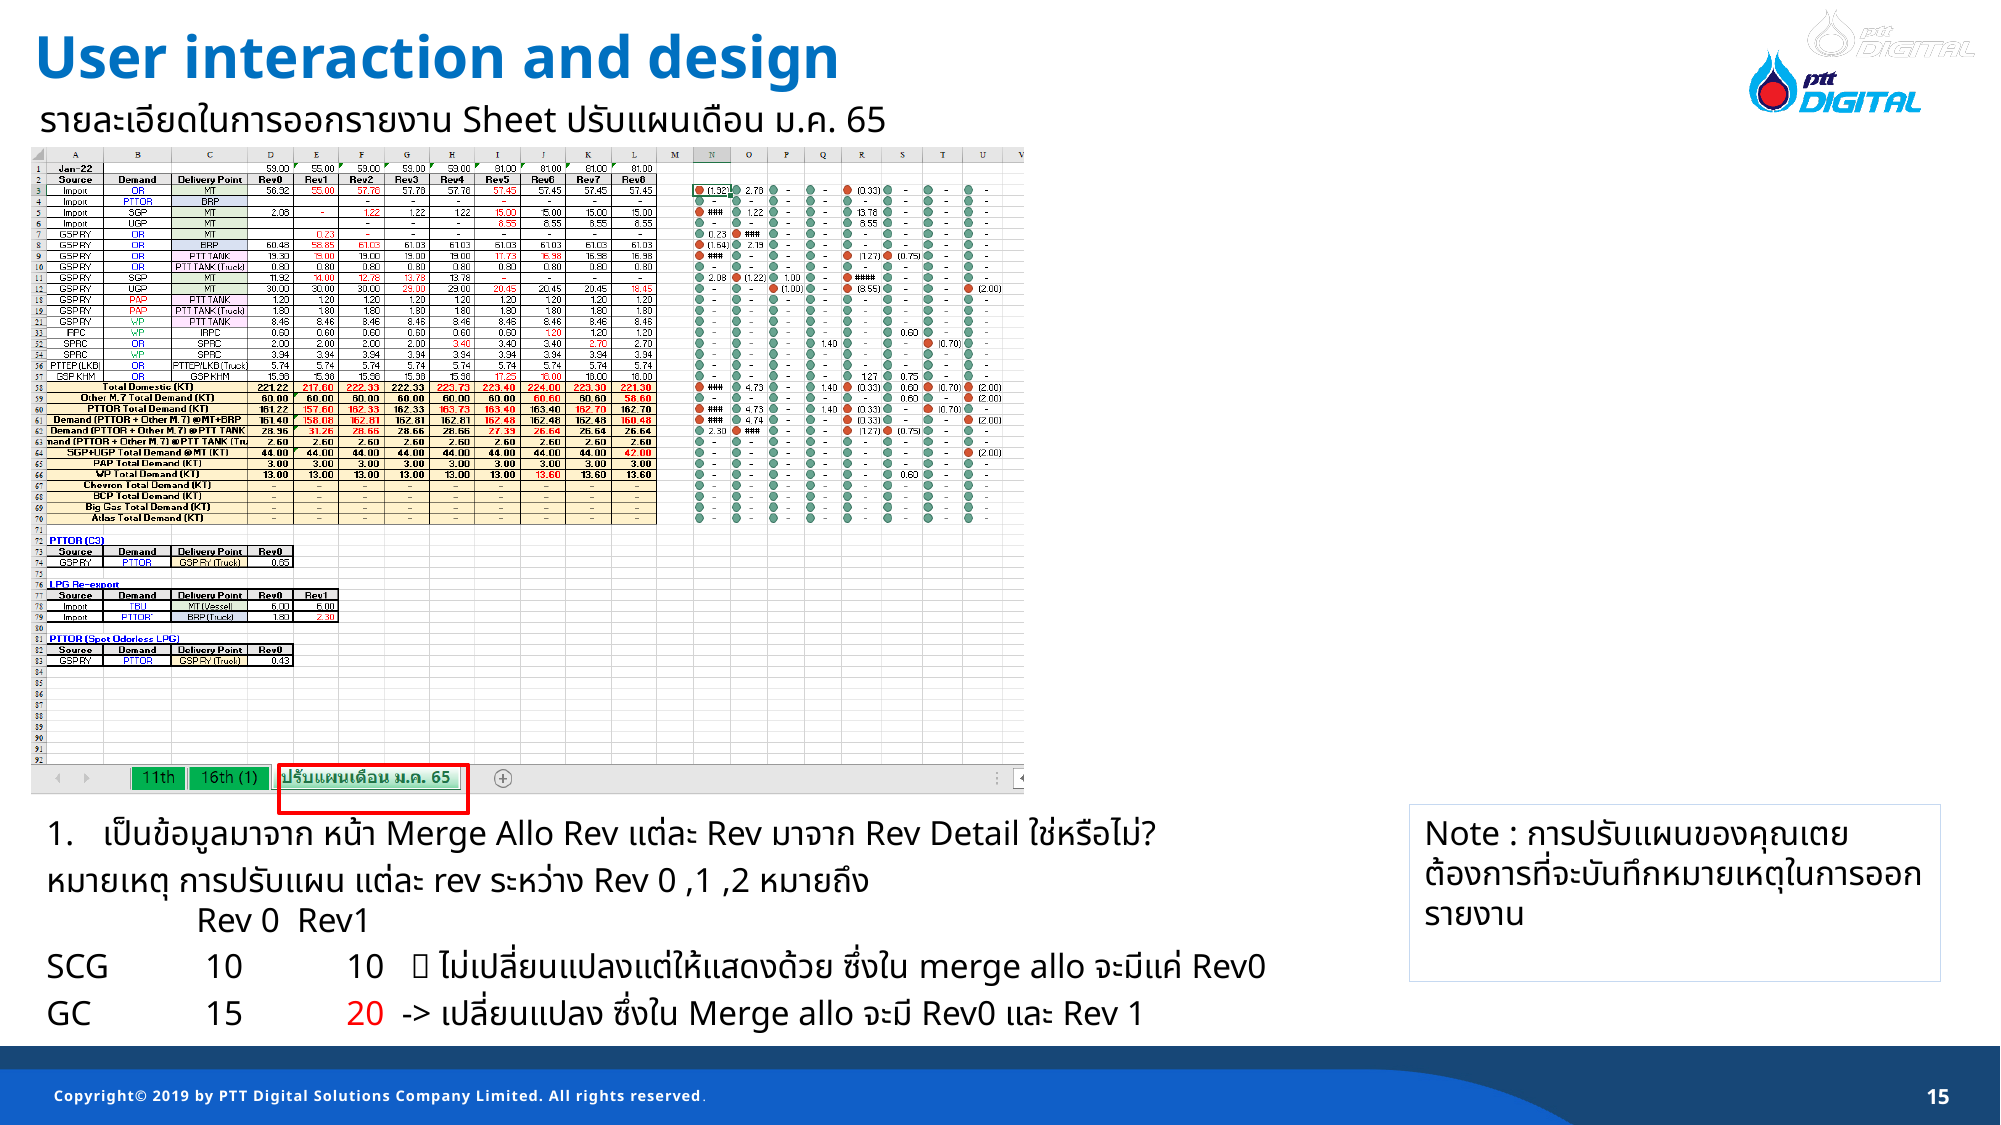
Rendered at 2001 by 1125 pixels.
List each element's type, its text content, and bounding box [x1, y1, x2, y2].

slide_number 15 [1891, 1076, 1985, 1119]
picture [1744, 0, 1977, 135]
text_box User interaction and design​ [19, 12, 1904, 119]
picture [31, 147, 1024, 795]
text_box Note : การปรับแผนของคุณเตย ต้องการที่จะบันทึกหมายเหตุในการออกรายงาน [1409, 804, 1941, 982]
text_box เป็นข้อมูลมาจาก หน้า Merge Allo Rev แต่ละ Rev มาจาก Rev Detail ใช่หรือไม่? หมายเหตุ การปรับแผน แต่ละ rev ระหว่าง Rev 0 ,1 ,2 หมายถึง Rev 0 Rev1 SCG 10 10  ไม่เปลี่ยนแปลงแต่ให้แสดงด้วย ซึ่งใน merge allo จะมีแค่ Rev0 GC 15 20 -> เปลี่ยนแปลง ซึ่งใน Merge allo จะมี Rev0 และ Rev 1 [31, 804, 1409, 982]
picture [0, 1046, 2000, 1125]
text_box รายละเอียดในการออกรายงาน Sheet ปรับแผนเดือน ม.ค. 65 [25, 119, 1553, 149]
